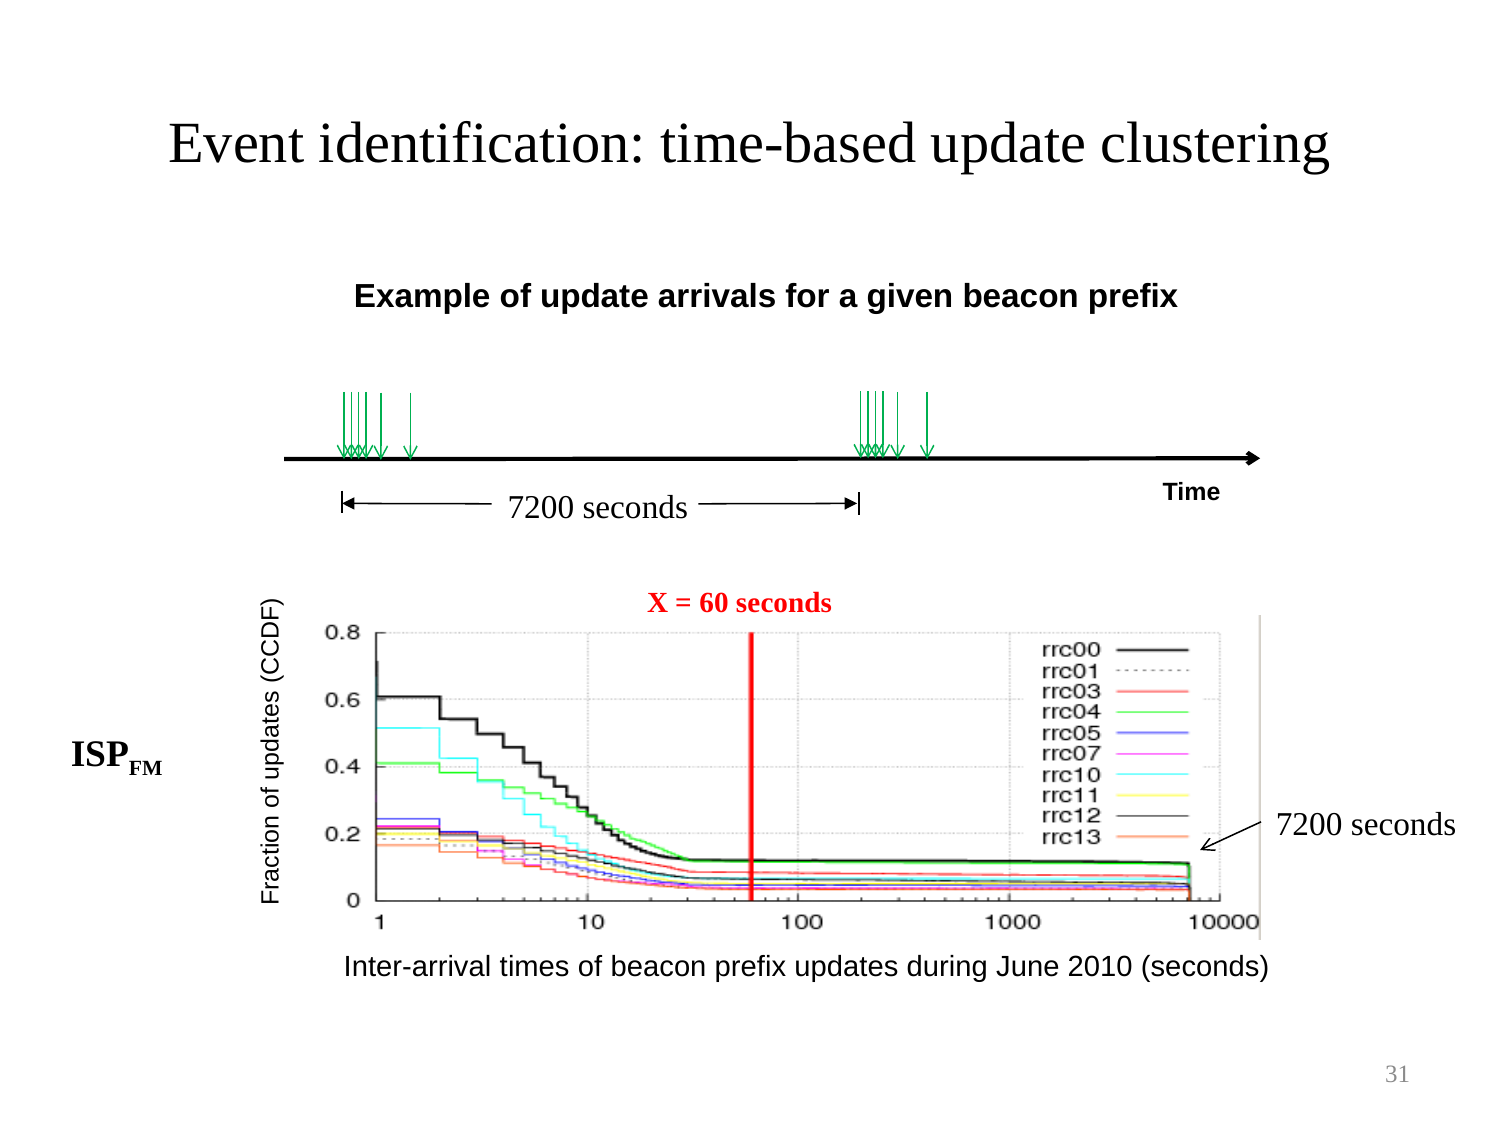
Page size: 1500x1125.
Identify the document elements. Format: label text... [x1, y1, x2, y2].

text_box Example of update arrivals for a given beacon prefix [339, 267, 1195, 322]
text_box Fraction of updates (CCDF) [246, 582, 291, 614]
text_box 7200 seconds [1265, 794, 1472, 850]
slide_number 31 [1074, 1042, 1425, 1103]
title Event identification: time-based update clustering [0, 45, 1500, 233]
text_box 7200 seconds [492, 477, 704, 533]
text_box Time [1147, 468, 1236, 513]
picture [247, 615, 1261, 974]
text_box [1199, 821, 1261, 851]
text_box Inter-arrival times of beacon prefix updates during June 2010 (seconds) [328, 940, 1286, 990]
text_box X = 60 seconds [632, 575, 876, 613]
text_box ISPFM [56, 721, 203, 788]
